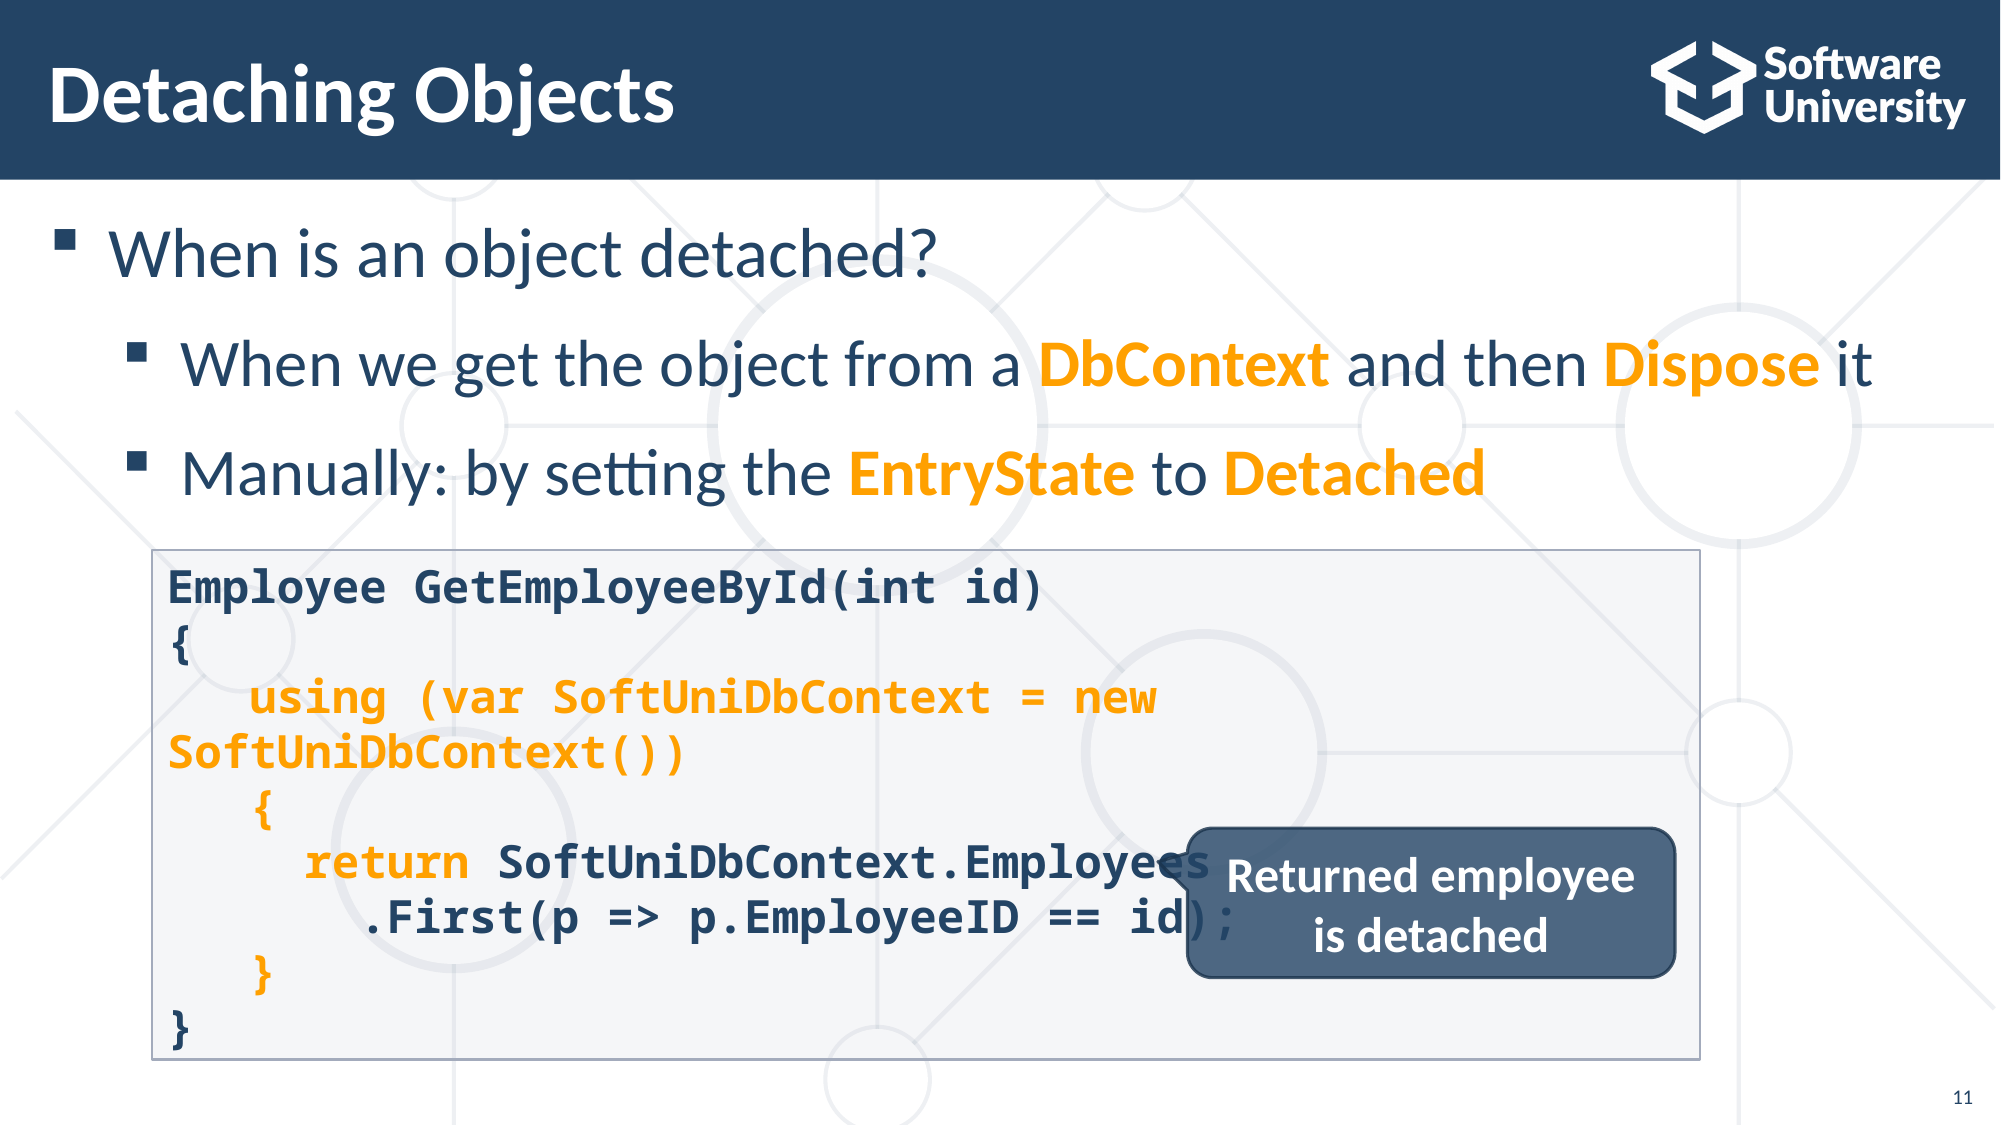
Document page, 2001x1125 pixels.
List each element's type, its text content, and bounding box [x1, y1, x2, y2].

slide_number 11 [1927, 1067, 1989, 1117]
picture [1651, 41, 1966, 134]
list When is an object detached? When we get the object from a DbContext and then Dispose it Manually: by setting the EntryState to Detached [31, 196, 1970, 1104]
text_box Employee GetEmployeeById(int id) { using (var SoftUniDbContext = new SoftUniDbContext()) { return SoftUniDbContext.Employees .First(p => p.EmployeeID == id); } } [152, 549, 1700, 1060]
title Detaching Objects [31, 16, 1625, 162]
text_box Returned employee is detached [1155, 826, 1678, 980]
